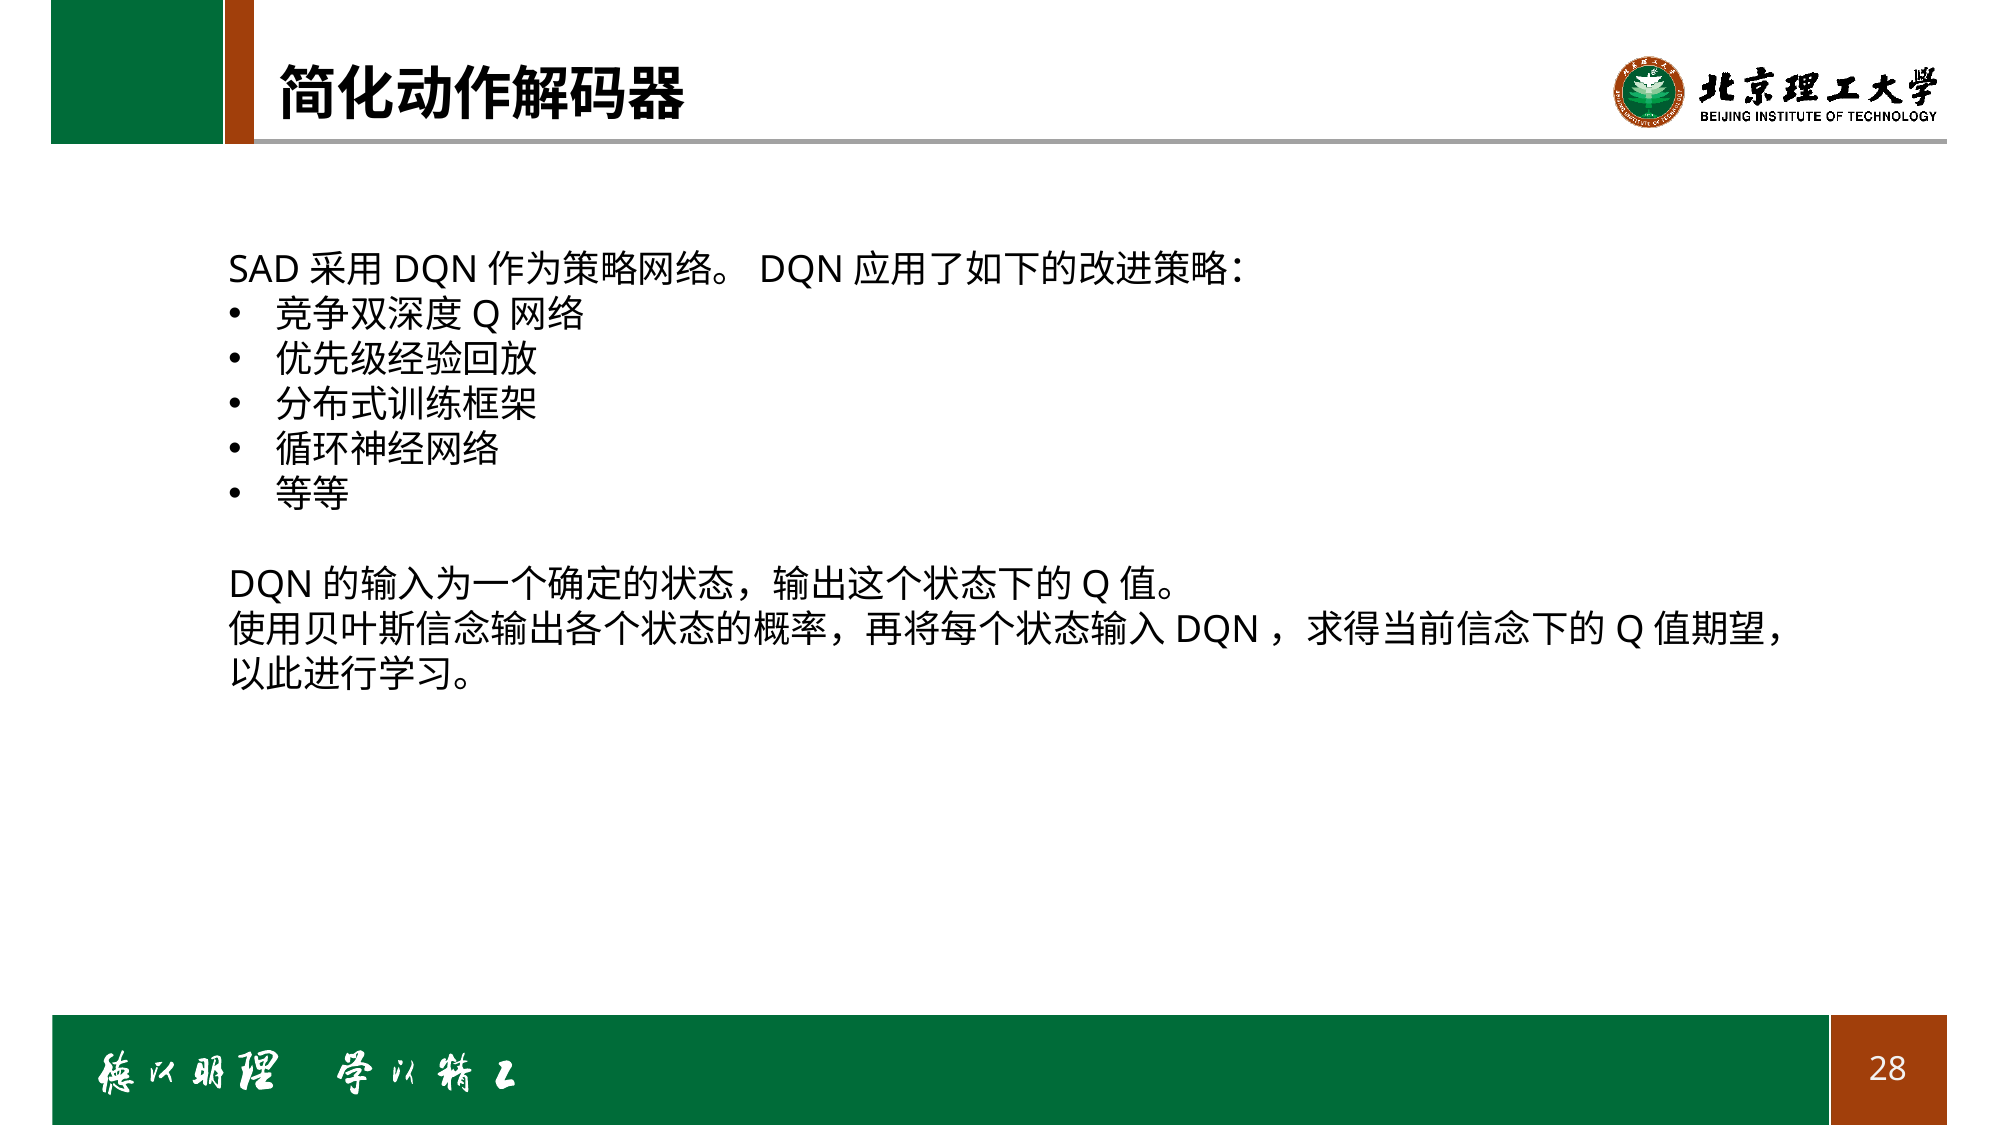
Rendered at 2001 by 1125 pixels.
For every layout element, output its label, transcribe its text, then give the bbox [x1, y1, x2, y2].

text_box SAD采用DQN作为策略网络。DQN应用了如下的改进策略： 竞争双深度Q网络 优先级经验回放 分布式训练框架 循环神经网络 等等 DQN的输入为一个确定的状态，输出这个状态下的Q值。 使用贝叶斯信念输出各个状态的概率，再将每个状态输入DQN，求得当前信念下的Q值期望，以此进行学习。 [213, 237, 1787, 703]
title 简化动作解码器 [263, 56, 1682, 136]
picture [1682, 56, 1937, 128]
